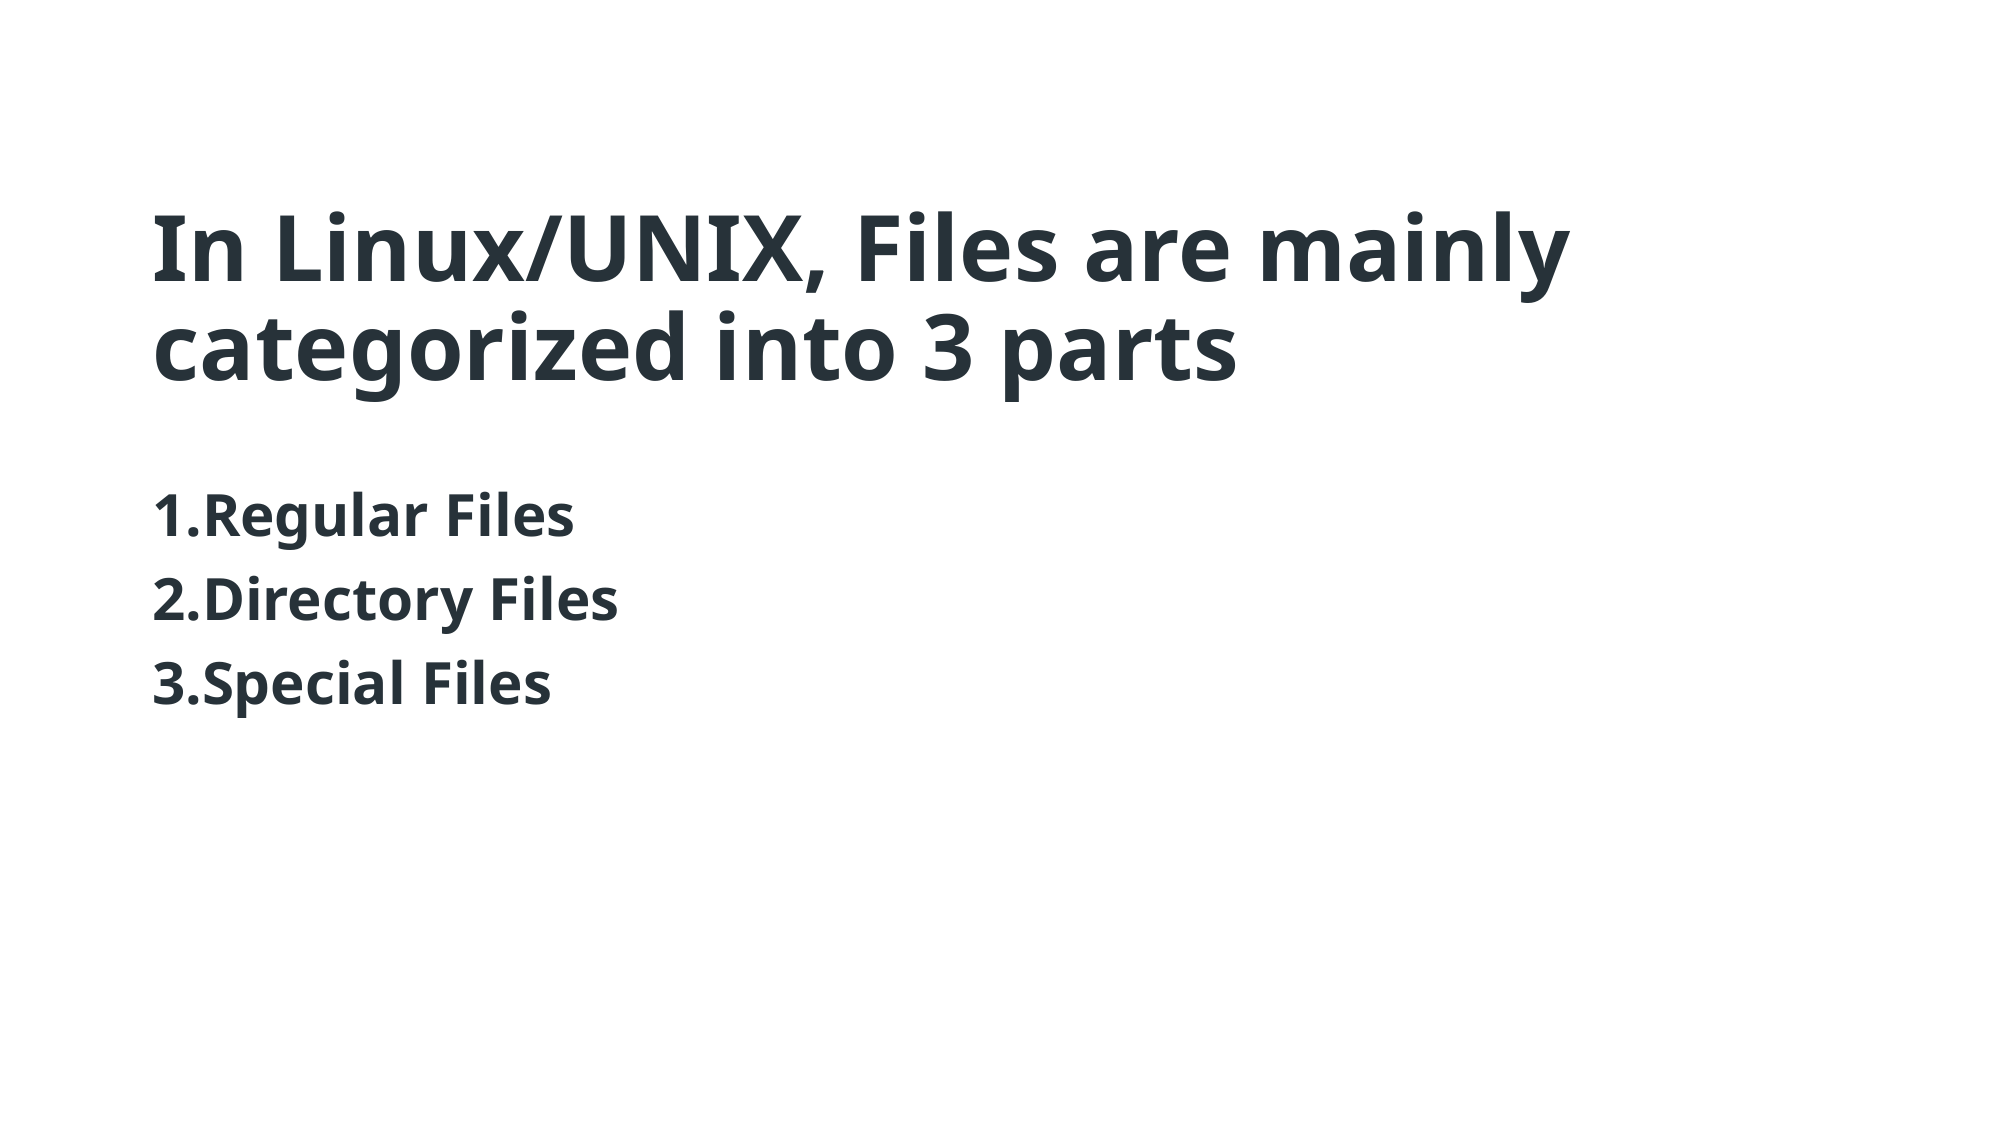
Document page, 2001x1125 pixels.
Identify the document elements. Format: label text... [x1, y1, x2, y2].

title In Linux/UNIX, Files are mainly categorized into 3 parts [137, 192, 1863, 410]
list Regular Files Directory Files Special Files [137, 478, 1863, 1125]
